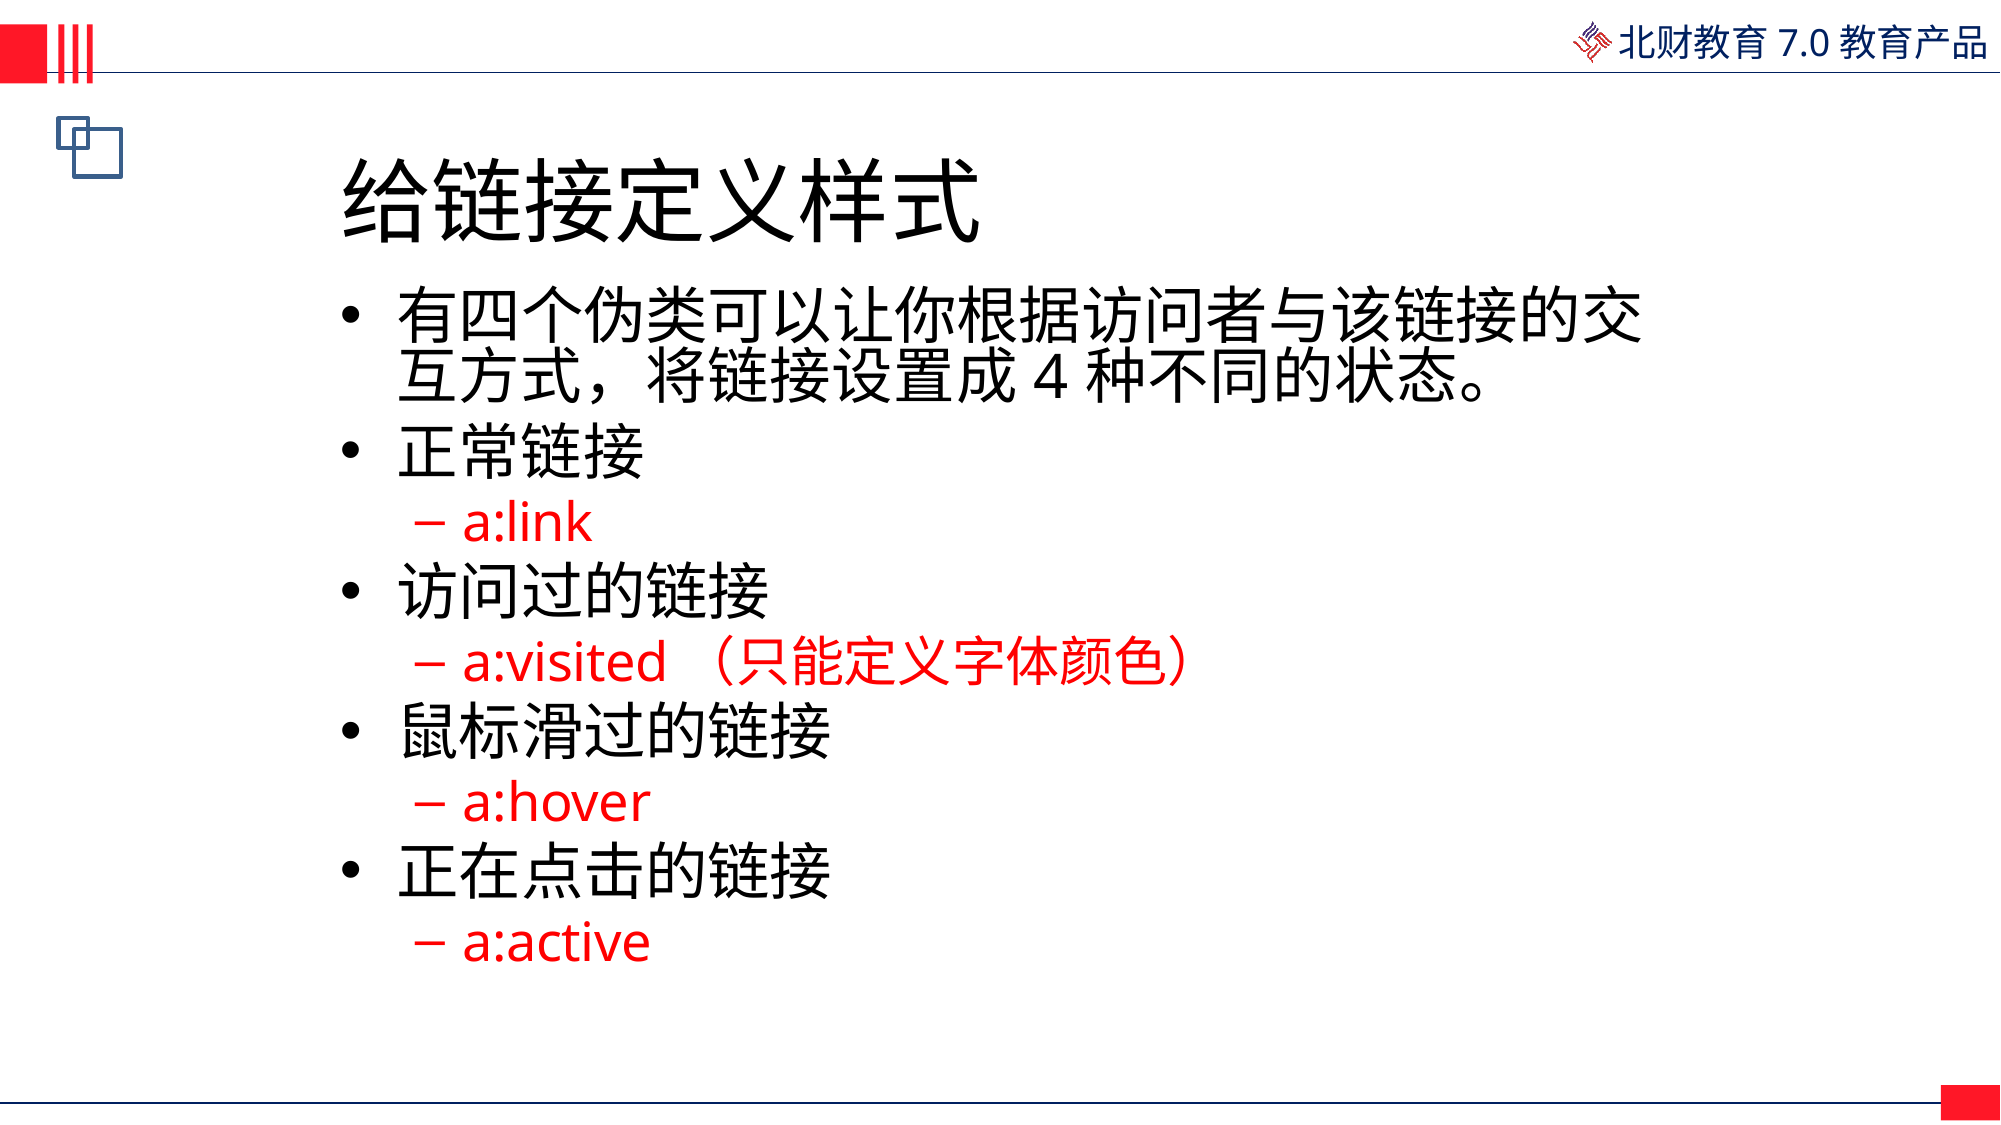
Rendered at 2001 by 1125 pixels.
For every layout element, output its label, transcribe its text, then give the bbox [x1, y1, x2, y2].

title 给链接定义样式 [338, 141, 984, 274]
picture [1554, 13, 1623, 73]
text_box 有四个伪类可以让你根据访问者与该链接的交 互方式，将链接设置成4种不同的状态。 正常链接 a:link 访问过的链接 a:visited（只能定义字体颜色） 鼠标滑过的链接 a:hover 正在点击的链接 a:active [338, 274, 1646, 972]
